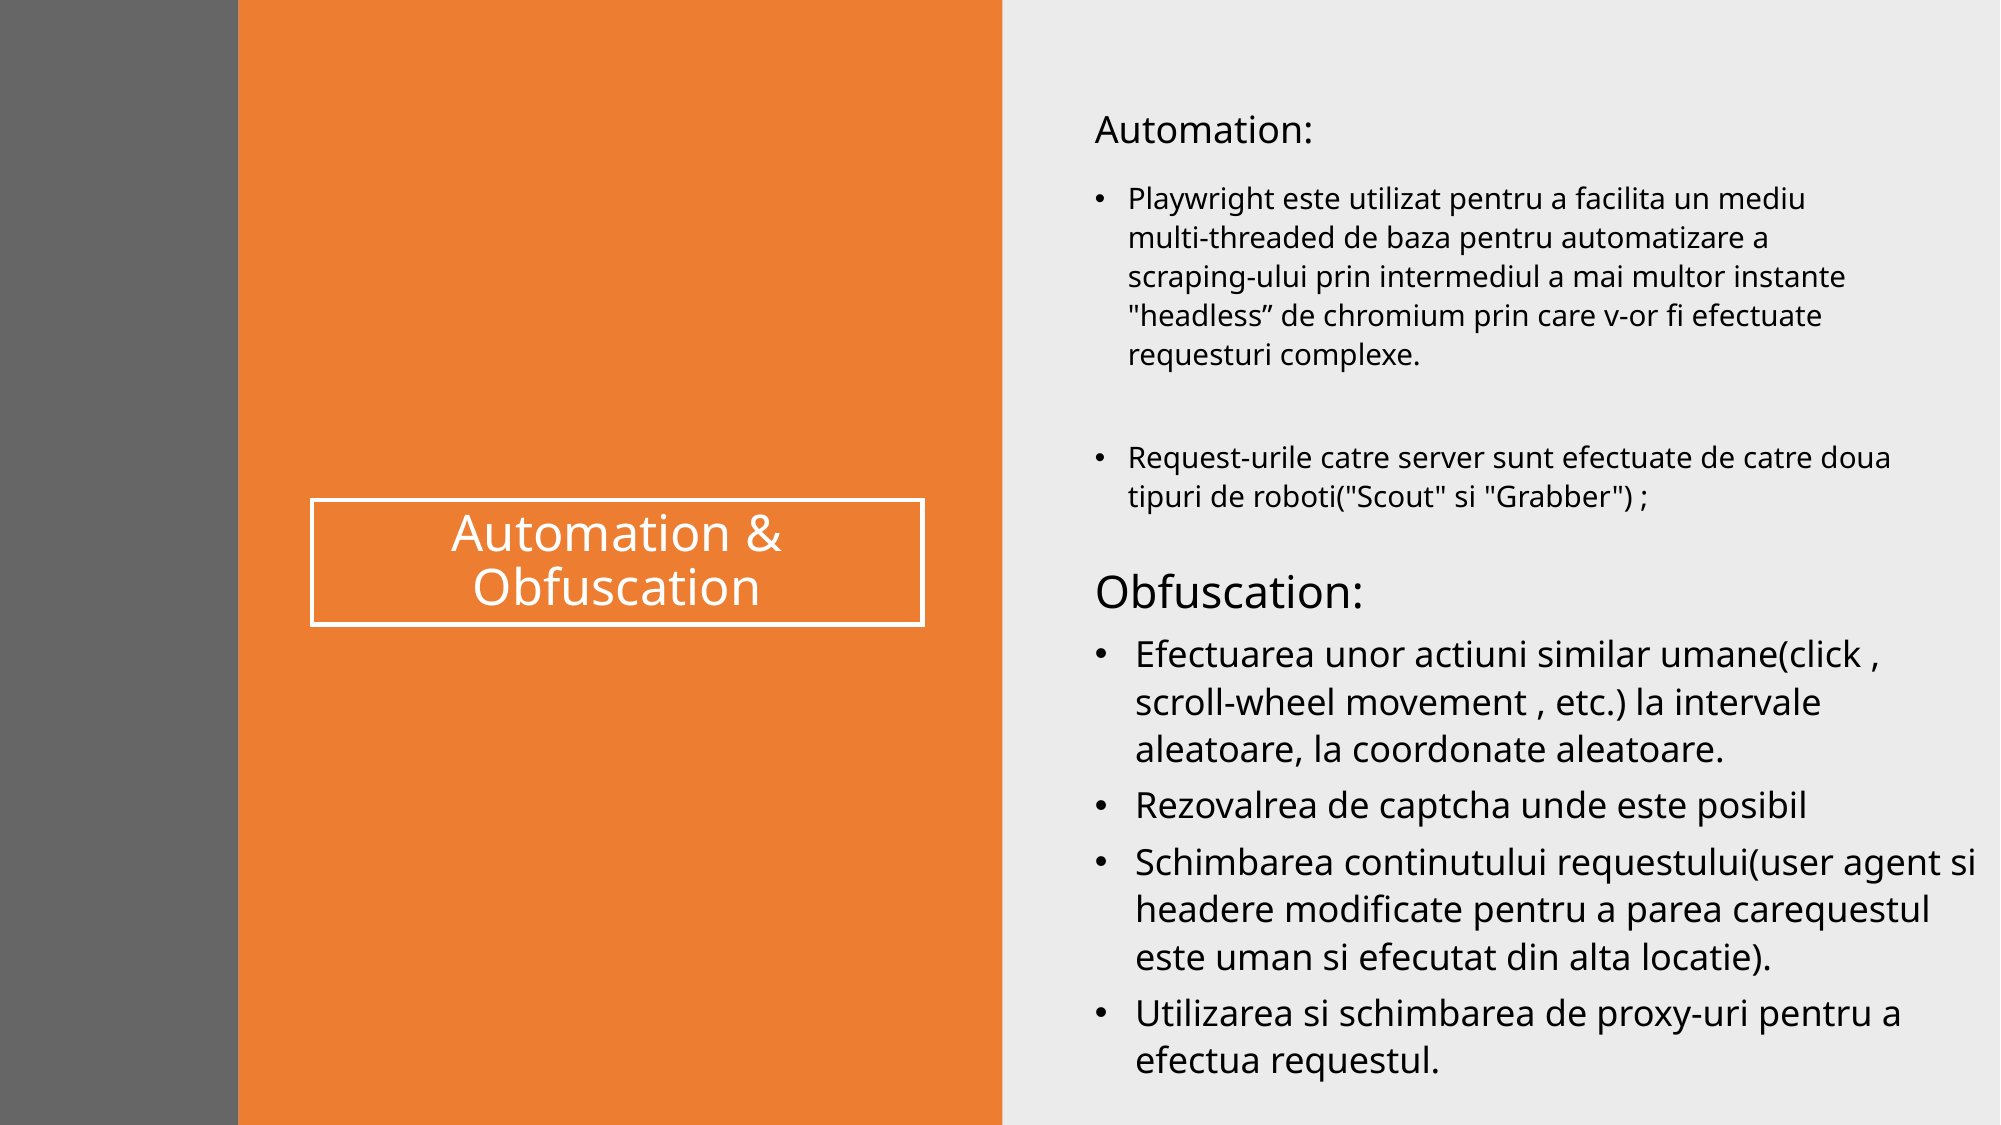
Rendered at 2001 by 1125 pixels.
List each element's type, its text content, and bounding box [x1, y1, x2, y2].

text_box Obfuscation: Efectuarea unor actiuni similar umane(click , scroll-wheel movement , etc.) la intervale aleatoare, la coordonate aleatoare. Rezovalrea de captcha unde este posibil Schimbarea continutului requestului(user agent si headere modificate pentru a parea carequestul este uman si efecutat din alta locatie). Utilizarea si schimbarea de proxy-uri pentru a efectua requestul. [1079, 562, 2000, 1108]
title Automation & Obfuscation [311, 500, 923, 625]
text_box [0, 0, 239, 1125]
list Automation: Playwright este utilizat pentru a facilita un mediu multi-threaded de baza pentru automatizare a scraping-ului prin intermediul a mai multor instante "headless” de chromium prin care v-or fi efectuate requesturi complexe. Request-urile catre server sunt efectuate de catre doua tipuri de roboti("Scout" si "Grabber") ; [1079, 103, 1909, 522]
text_box [239, 0, 1003, 1125]
text_box [1003, 0, 2000, 1125]
